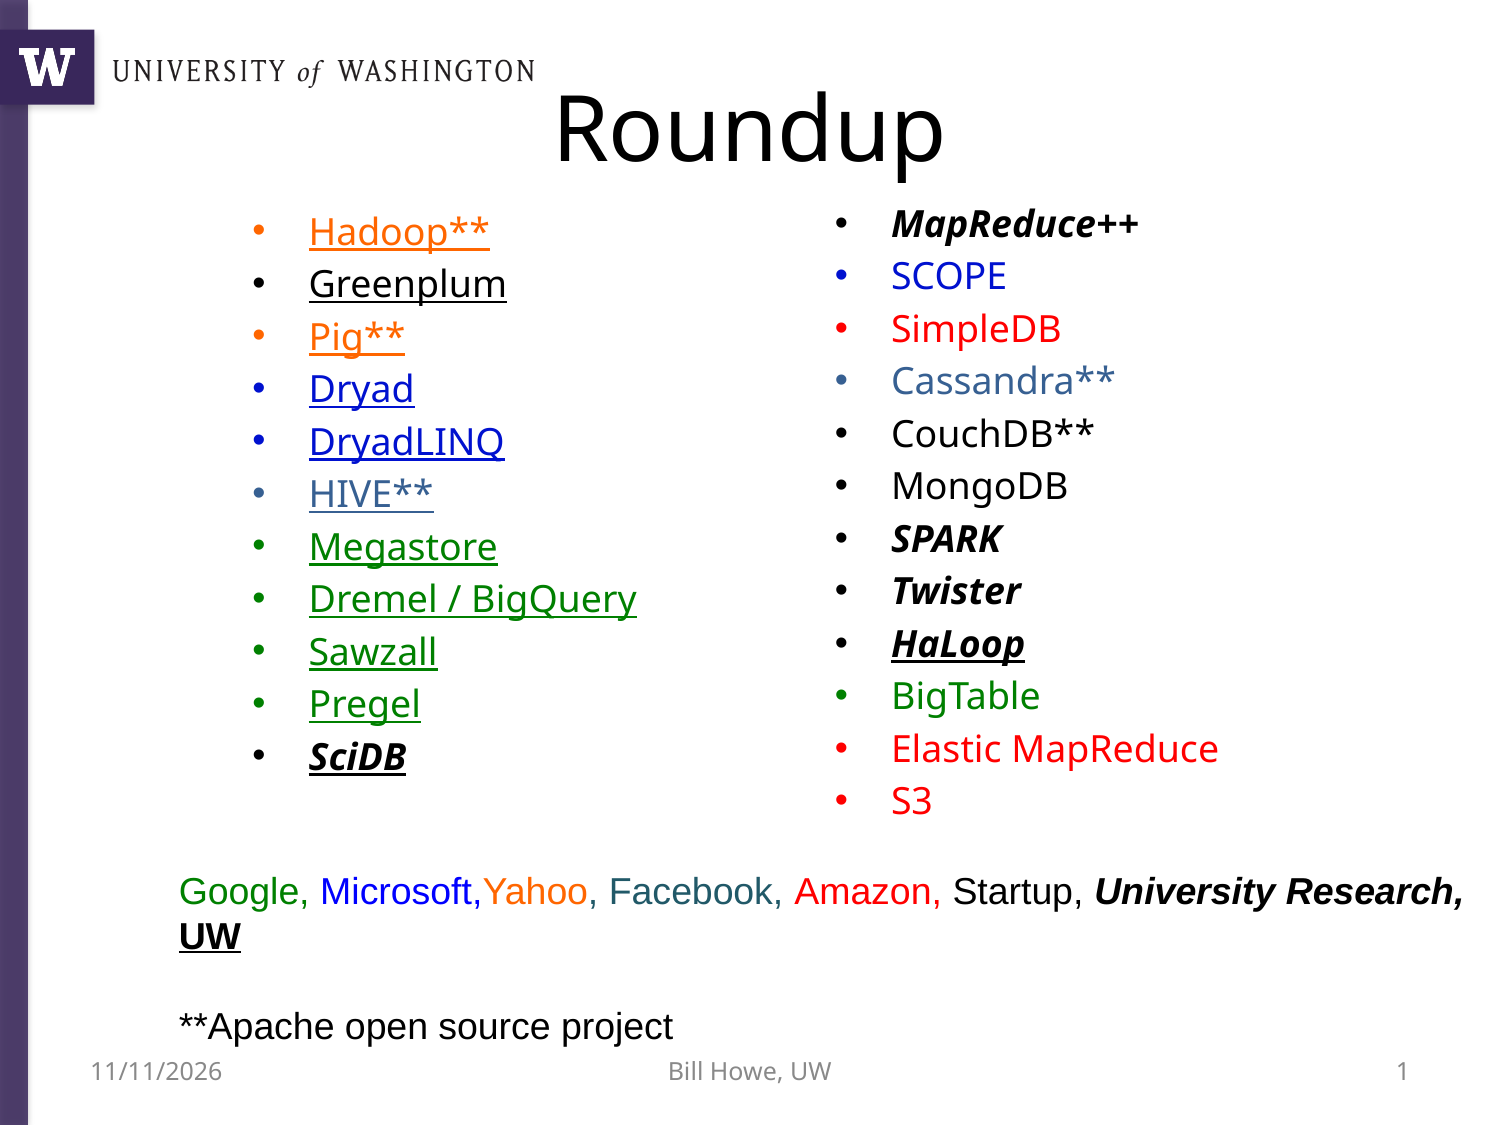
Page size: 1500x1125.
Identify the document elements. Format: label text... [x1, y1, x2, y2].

footer Bill Howe, UW [512, 1055, 988, 1103]
list Hadoop** Greenplum Pig** Dryad DryadLINQ HIVE** Megastore Dremel / BigQuery Sawzall Pregel SciDB [237, 200, 819, 776]
picture [112, 59, 534, 88]
text_box Google, Microsoft,Yahoo, Facebook, Amazon, Startup, University Research, UW **Apache open source project [163, 859, 1500, 1055]
picture [19, 48, 75, 86]
slide_number 1 [1074, 1055, 1425, 1103]
list MapReduce++ SCOPE SimpleDB Cassandra** CouchDB** MongoDB SPARK Twister HaLoop BigTable Elastic MapReduce S3 [819, 192, 1500, 795]
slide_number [75, 1042, 425, 1103]
title Roundup [75, 91, 1425, 159]
